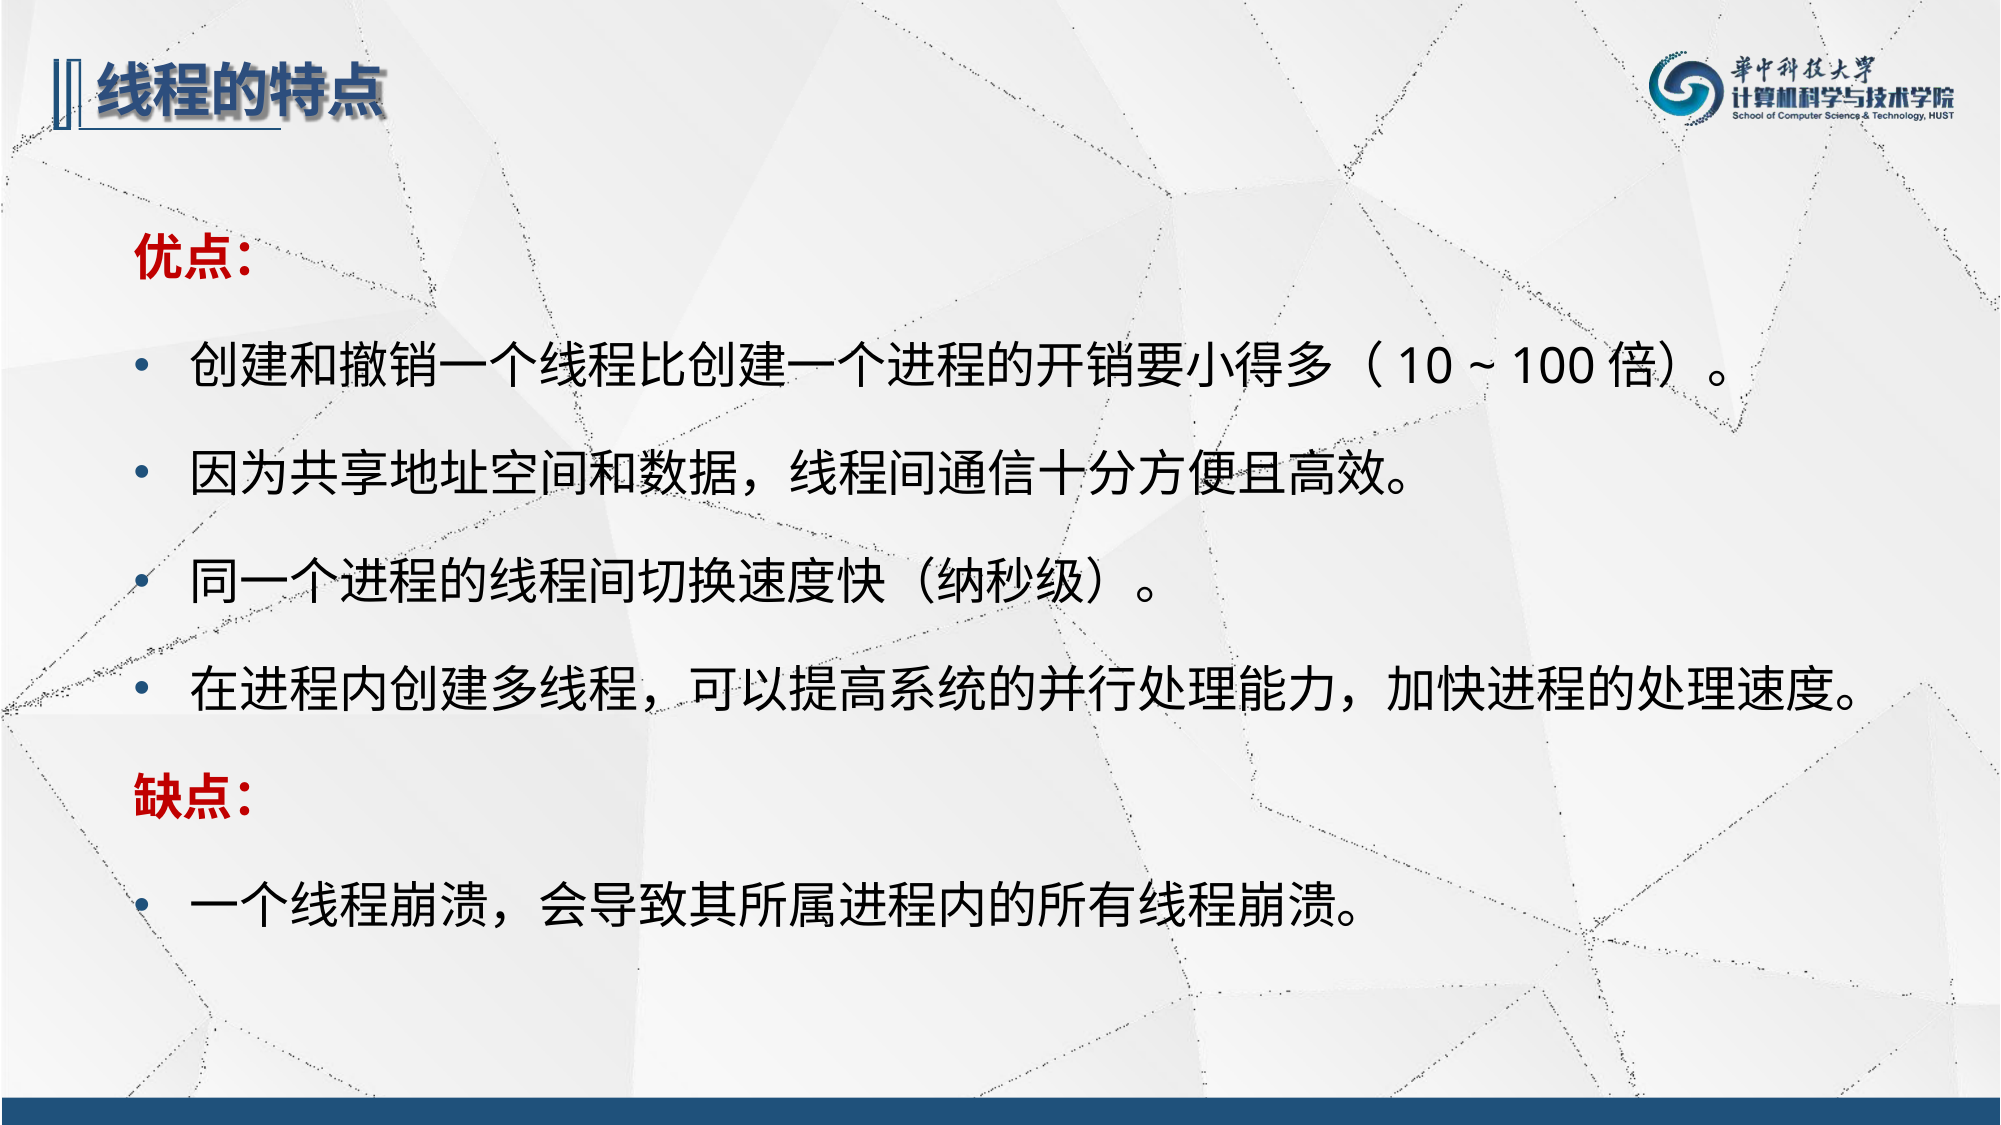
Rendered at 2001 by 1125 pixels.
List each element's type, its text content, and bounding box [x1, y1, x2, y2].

title 线程的特点 [92, 174, 389, 241]
picture [0, 0, 2000, 1125]
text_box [58, 35, 427, 166]
text_box 优点： 创建和撤销一个线程比创建一个进程的开销要小得多（10 ~ 100倍）。 因为共享地址空间和数据，线程间通信十分方便且高效。 同一个进程的线程间切换速度快（纳秒级）。 在进程内创建多线程，可以提高系统的并行处理能力，加快进程的处理速度。 缺点： 一个线程崩溃，会导致其所属进程内的所有线程崩溃。 [131, 223, 1893, 934]
